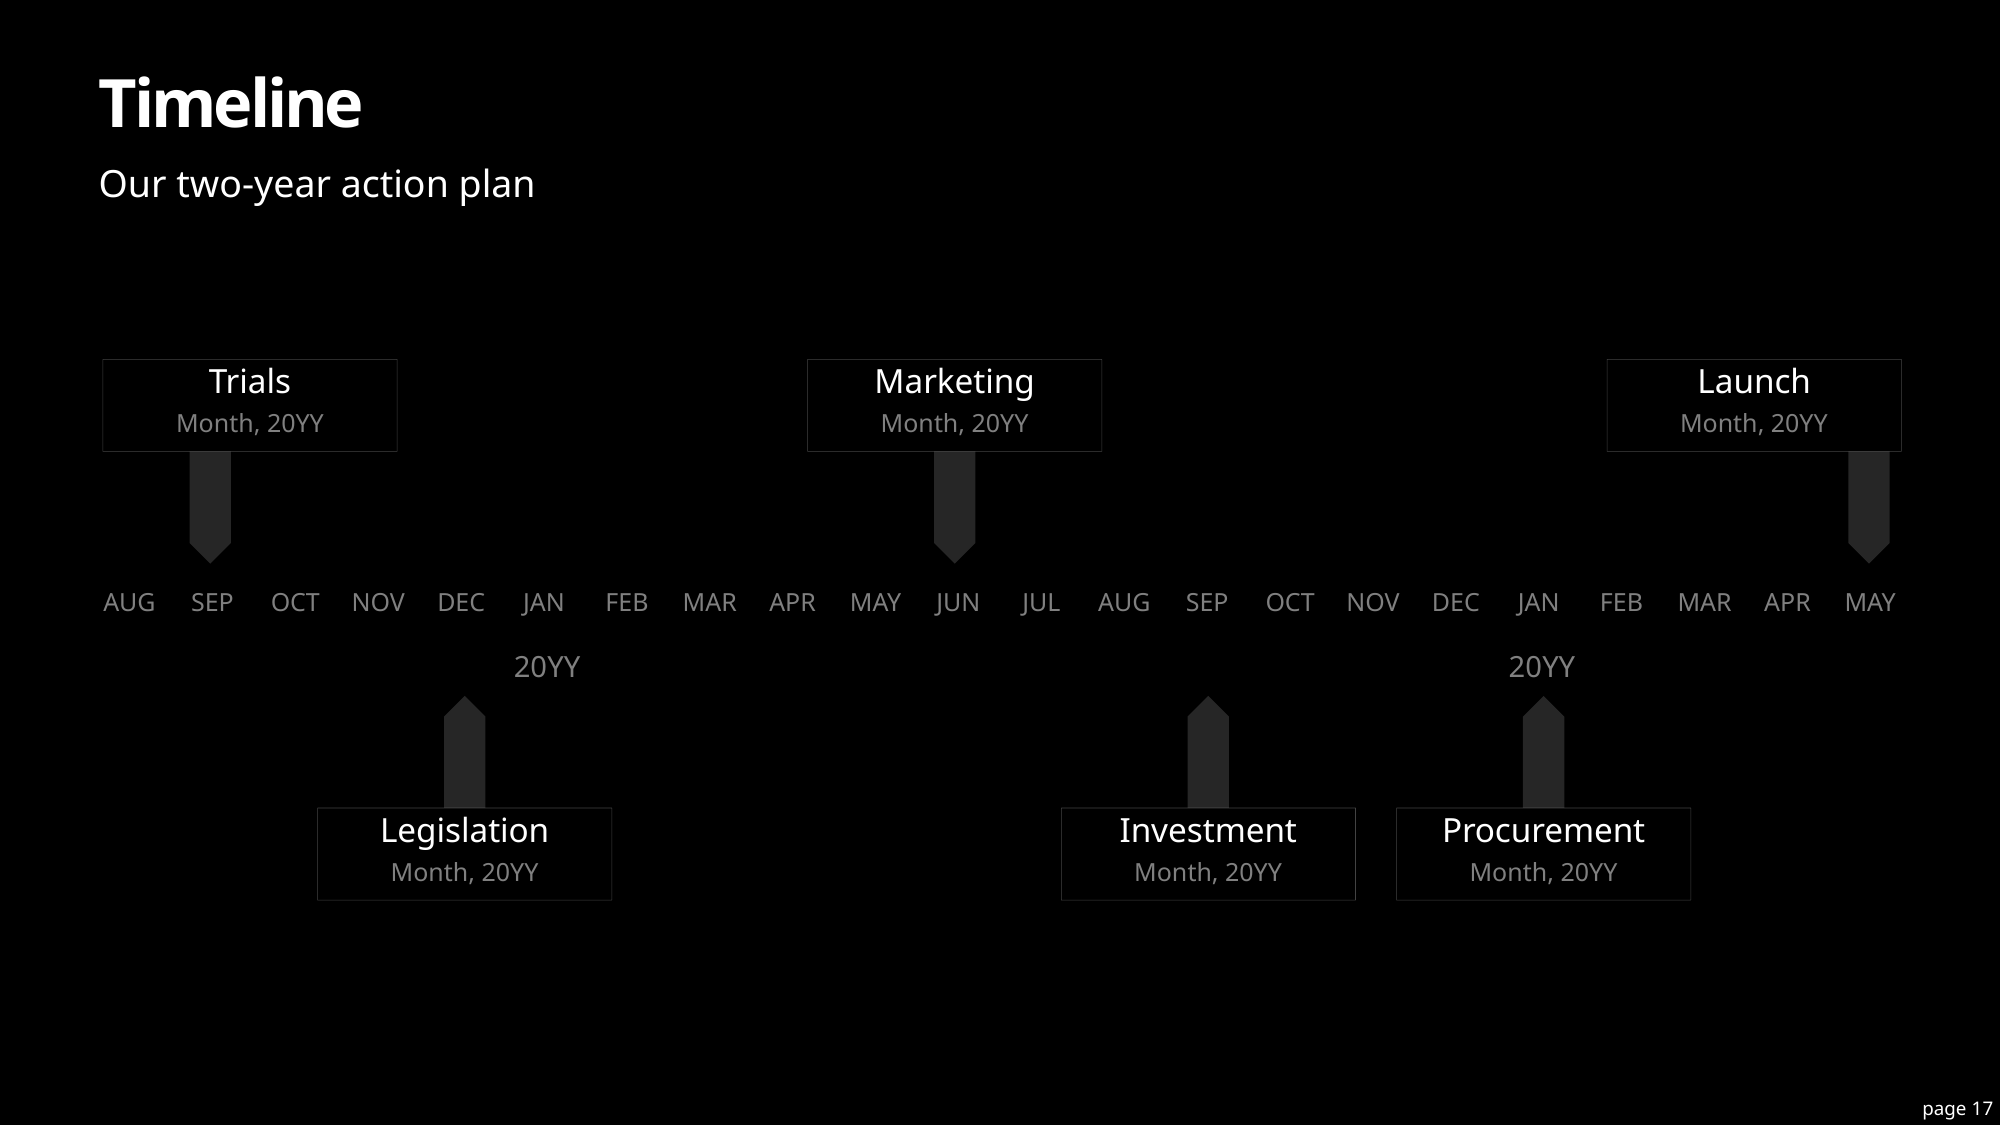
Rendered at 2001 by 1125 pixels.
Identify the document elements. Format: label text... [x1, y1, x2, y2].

text_box [1847, 452, 1891, 566]
list NOV [347, 590, 410, 624]
text_box [188, 452, 232, 566]
list MAY [1839, 590, 1902, 624]
list SEP [1176, 590, 1239, 624]
list DEC [430, 590, 493, 624]
list 20YY [512, 651, 581, 685]
text_box Legislation [317, 807, 612, 901]
text_box Procurement [1396, 807, 1691, 901]
list APR [1756, 590, 1819, 624]
text_box [1186, 694, 1231, 807]
text_box Month, 20YY [1615, 410, 1893, 448]
list Month, 20YY [111, 410, 389, 448]
list OCT [1259, 590, 1322, 624]
text_box Marketing [807, 359, 1102, 452]
list FEB [596, 590, 658, 624]
text_box Launch [1607, 359, 1902, 452]
list Our two-year action plan [98, 165, 1735, 207]
list 20YY [1507, 651, 1576, 685]
text_box [933, 452, 977, 566]
text_box Investment [1061, 807, 1356, 901]
list SEP [181, 590, 244, 624]
list Trials [102, 359, 398, 452]
list AUG [98, 590, 161, 624]
list MAR [678, 590, 741, 624]
list FEB [1590, 590, 1653, 624]
list NOV [1342, 590, 1405, 624]
text_box Month, 20YY [816, 410, 1094, 448]
list MAY [844, 590, 907, 624]
list OCT [264, 590, 327, 624]
text_box [1521, 694, 1566, 807]
list DEC [1424, 590, 1487, 624]
title Timeline [98, 70, 1735, 142]
text_box Month, 20YY [1405, 859, 1683, 897]
list JUN [927, 590, 990, 624]
text_box [443, 694, 487, 807]
list JAN [1507, 590, 1570, 624]
list JUL [1010, 590, 1073, 624]
text_box Month, 20YY [326, 859, 604, 897]
list MAR [1673, 590, 1736, 624]
list APR [761, 590, 824, 624]
slide_number page 17 [1903, 1096, 1994, 1123]
list JAN [513, 590, 576, 624]
list AUG [1093, 590, 1156, 624]
text_box Month, 20YY [1069, 859, 1347, 897]
